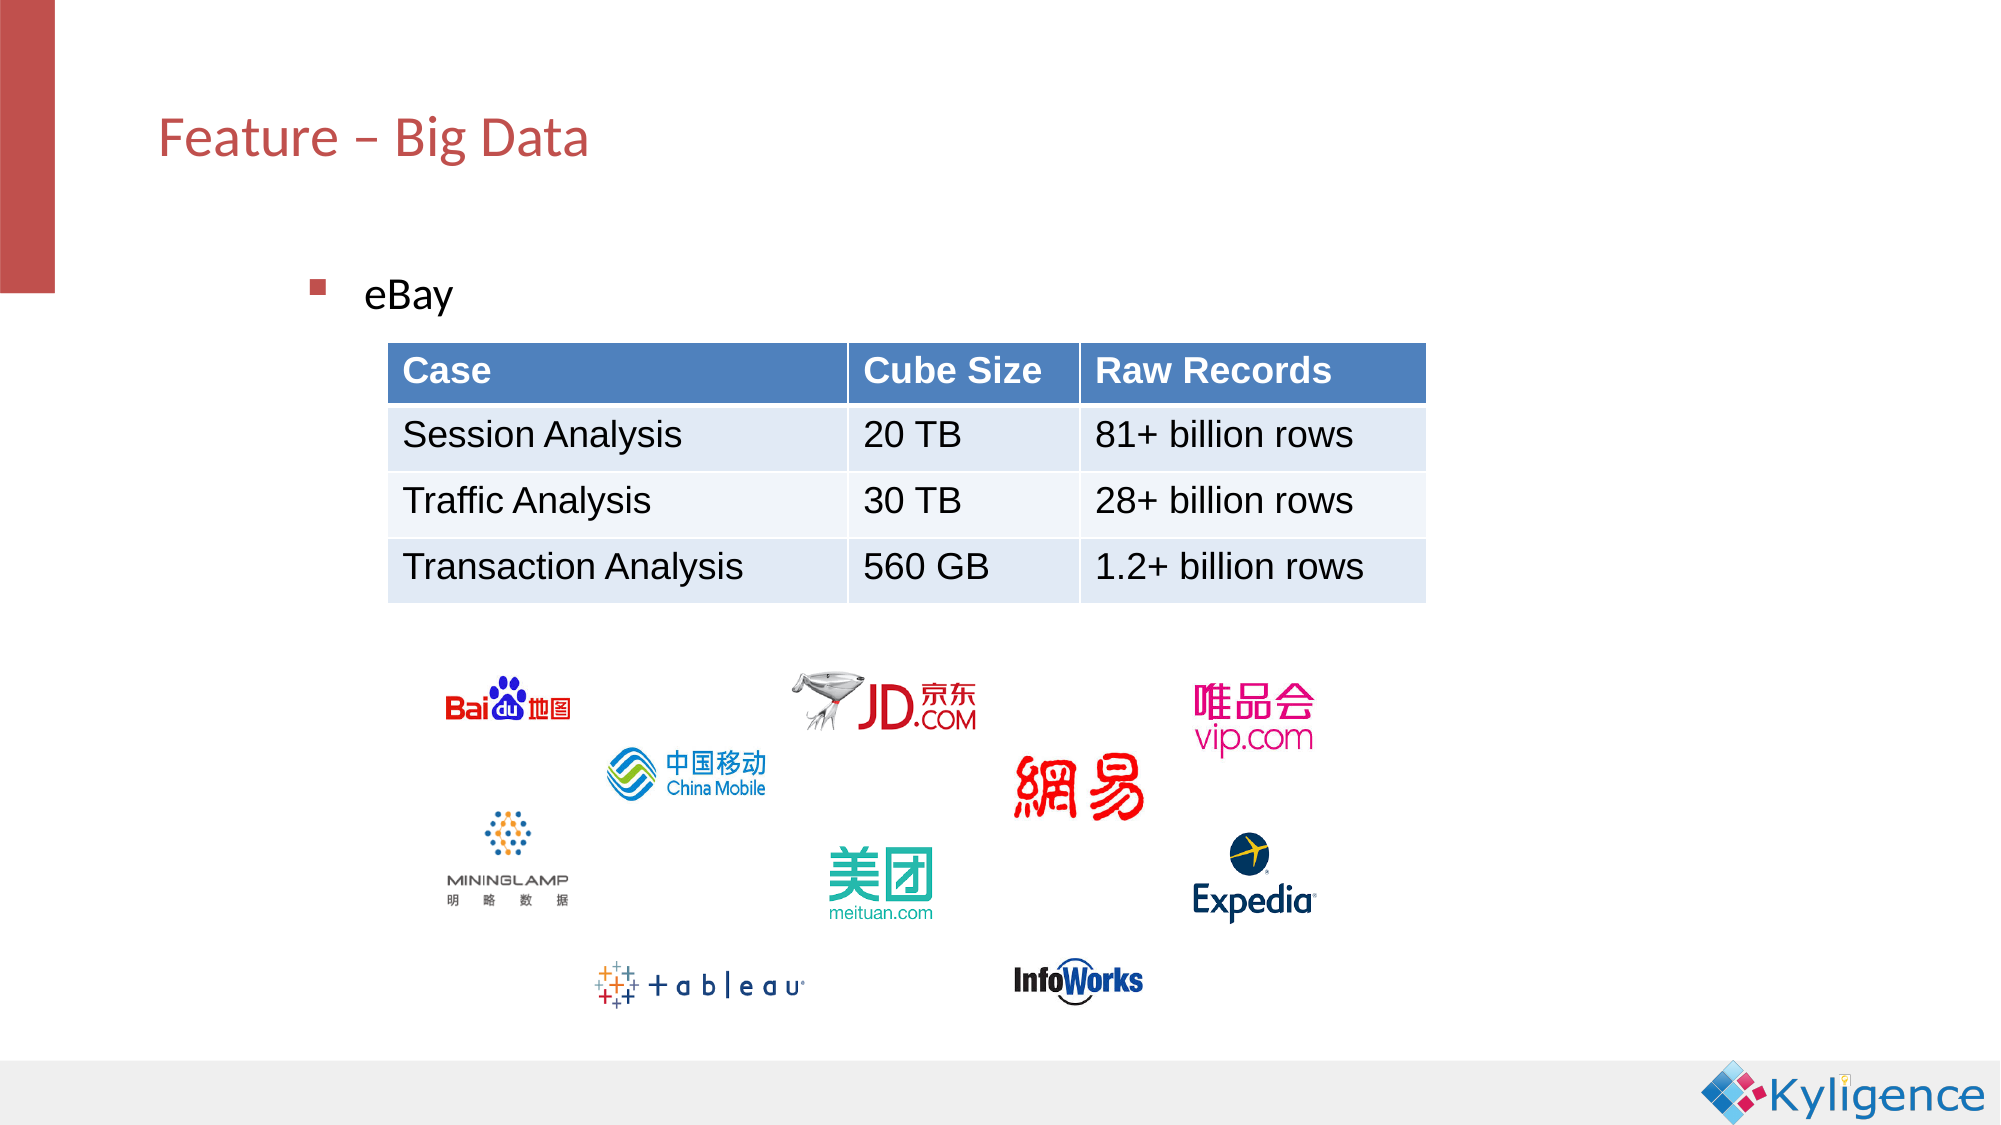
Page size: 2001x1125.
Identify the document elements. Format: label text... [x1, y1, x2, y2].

table_cell 1.2+ billion rows [1081, 539, 1426, 603]
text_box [446, 656, 1333, 1053]
table_cell Traffic Analysis [388, 473, 847, 537]
list eBay [292, 267, 1592, 965]
table_cell 20 TB [849, 408, 1079, 471]
table_cell 81+ billion rows [1081, 408, 1426, 471]
table_cell Session Analysis [388, 408, 847, 471]
table_header Raw Records [1081, 343, 1426, 403]
table_header Case [388, 343, 847, 403]
table_header Cube Size [849, 343, 1079, 403]
table_cell 560 GB [849, 539, 1079, 603]
table_cell Transaction Analysis [388, 539, 847, 603]
picture [1701, 1060, 1984, 1125]
list Feature – Big Data [143, 66, 979, 209]
table_cell 28+ billion rows [1081, 473, 1426, 537]
table_cell 30 TB [849, 473, 1079, 537]
